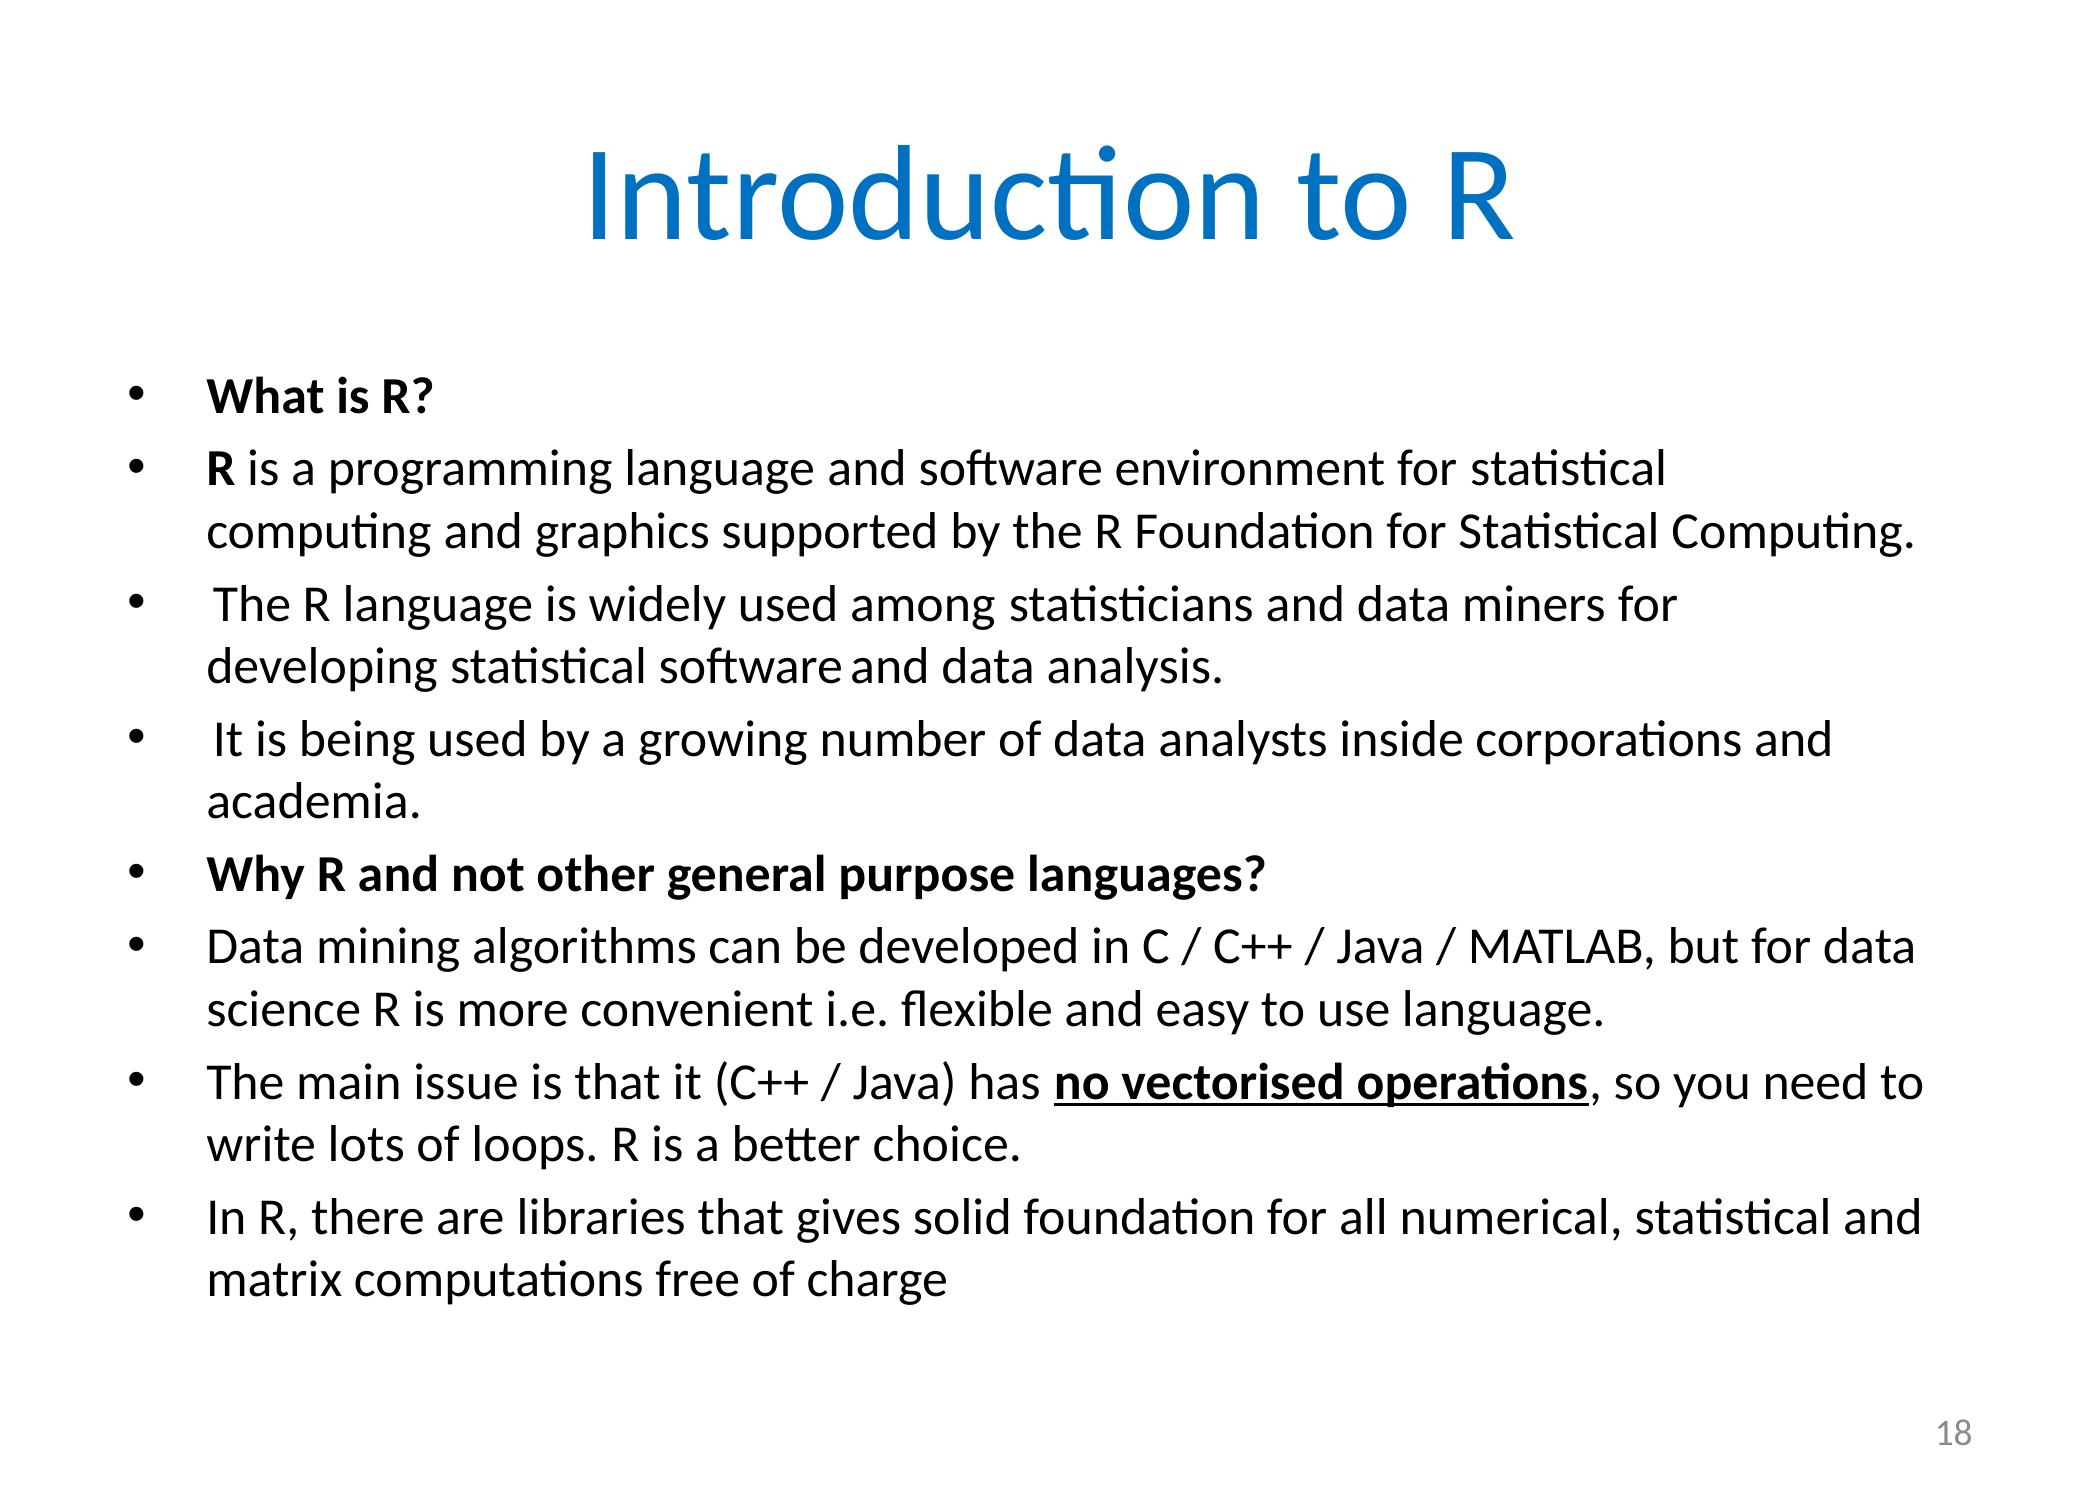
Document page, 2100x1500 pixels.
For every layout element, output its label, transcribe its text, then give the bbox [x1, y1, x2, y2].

list What is R? R is a programming language and software environment for statistical computing and graphics supported by the R Foundation for Statistical Computing. The R language is widely used among statisticians and data miners for developing statistical software and data analysis. It is being used by a growing number of data analysts inside corporations and academia. Why R and not other general purpose languages? Data mining algorithms can be developed in C / C++ / Java / MATLAB, but for data science R is more convenient i.e. flexible and easy to use language. The main issue is that it (C++ / Java) has no vectorised operations, so you need to write lots of loops. R is a better choice. In R, there are libraries that gives solid foundation for all numerical, statistical and matrix computations free of charge [105, 350, 1995, 1340]
title Introduction to R [105, 60, 1995, 310]
slide_number 18 [1505, 1390, 1995, 1471]
